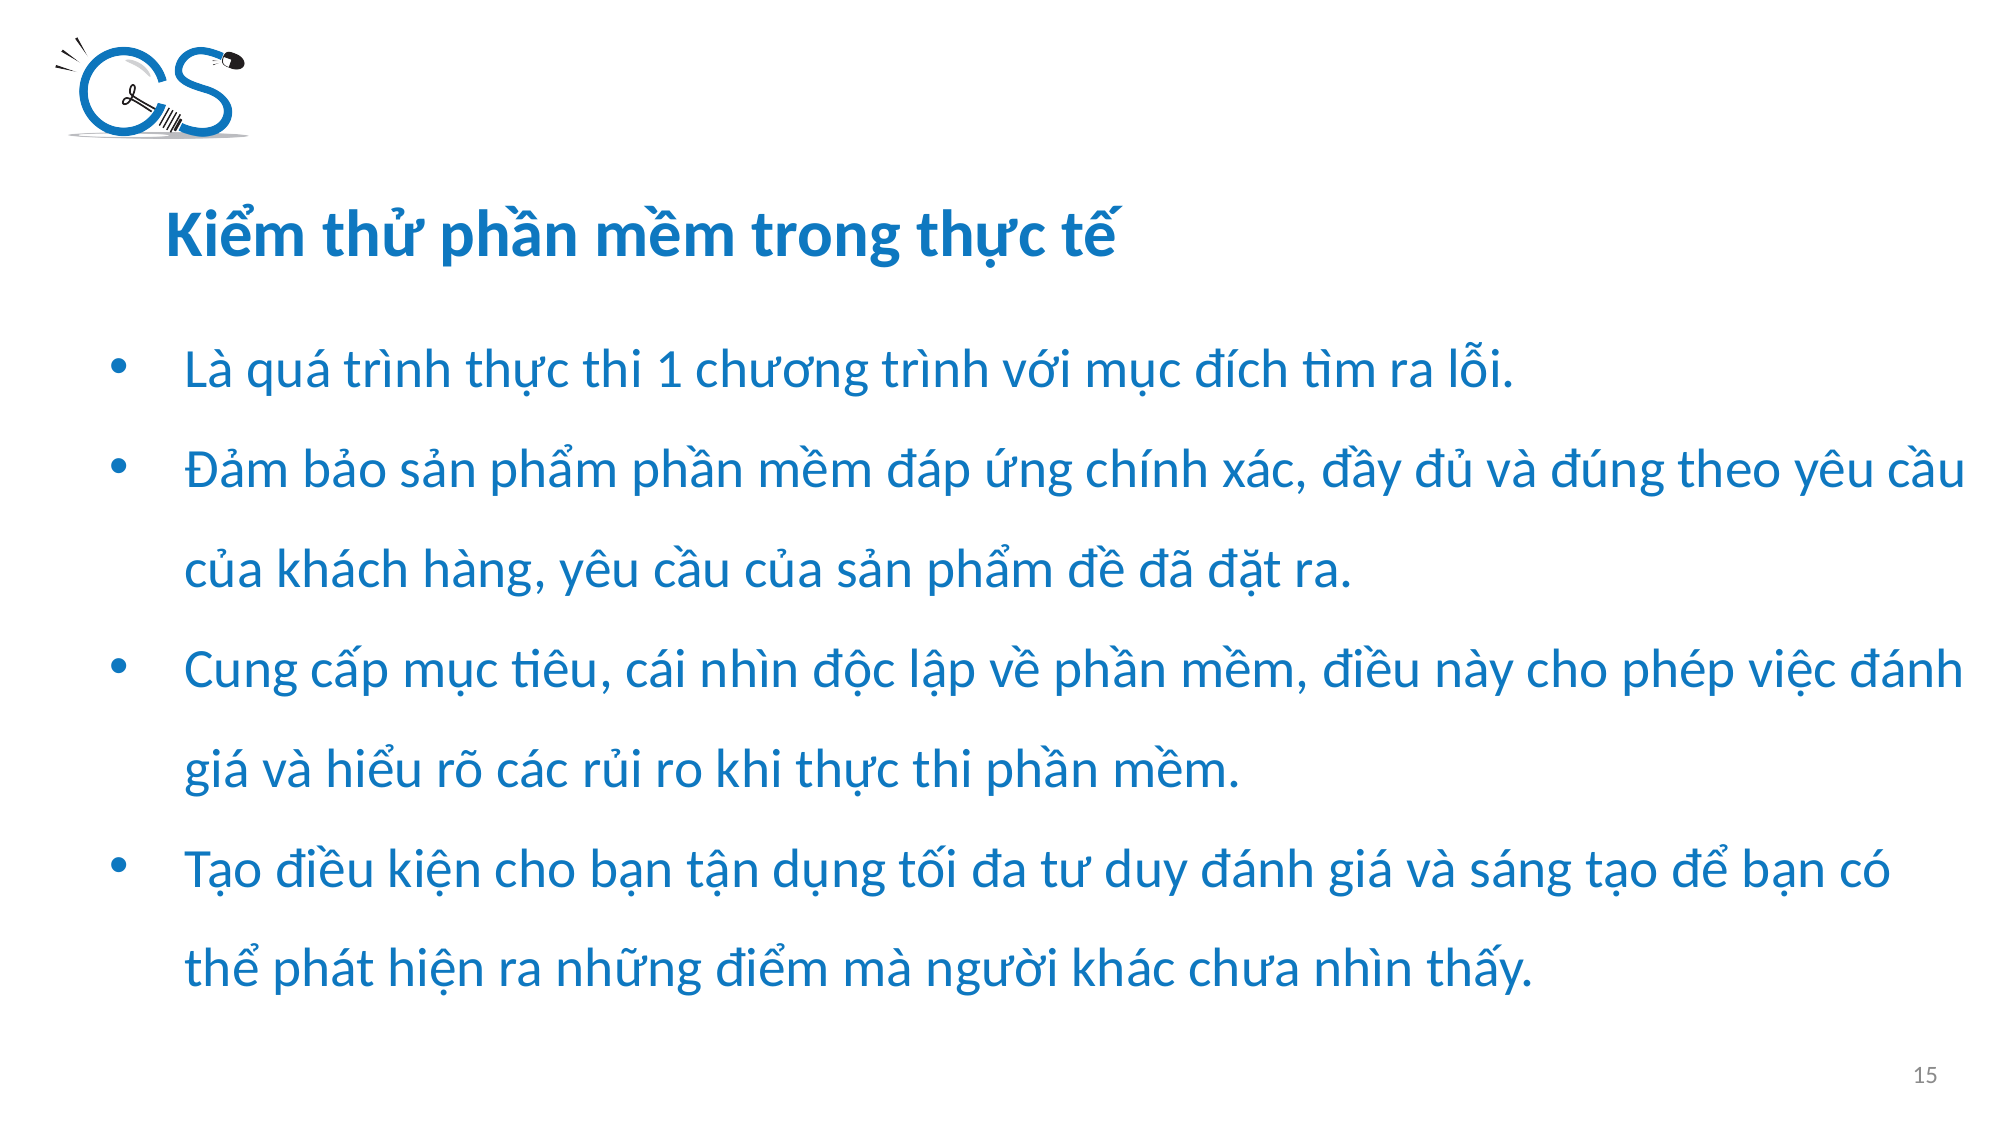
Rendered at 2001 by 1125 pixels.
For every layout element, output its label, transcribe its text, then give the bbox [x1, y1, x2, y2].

slide_number 15 [1838, 1038, 1959, 1125]
text_box Kiểm thử phần mềm trong thực tế [151, 181, 1317, 277]
picture [55, 37, 249, 142]
text_box Là quá trình thực thi 1 chương trình với mục đích tìm ra lỗi. Đảm bảo sản phẩm phần mềm đáp ứng chính xác, đầy đủ và đúng theo yêu cầu của khách hàng, yêu cầu của sản phẩm đề đã đặt ra. Cung cấp mục tiêu, cái nhìn độc lập về phần mềm, điều này cho phép việc đánh giá và hiểu rõ các rủi ro khi thực thi phần mềm. Tạo điều kiện cho bạn tận dụng tối đa tư duy đánh giá và sáng tạo để bạn có thể phát hiện ra những điểm mà người khác chưa nhìn thấy. [94, 291, 1985, 1006]
